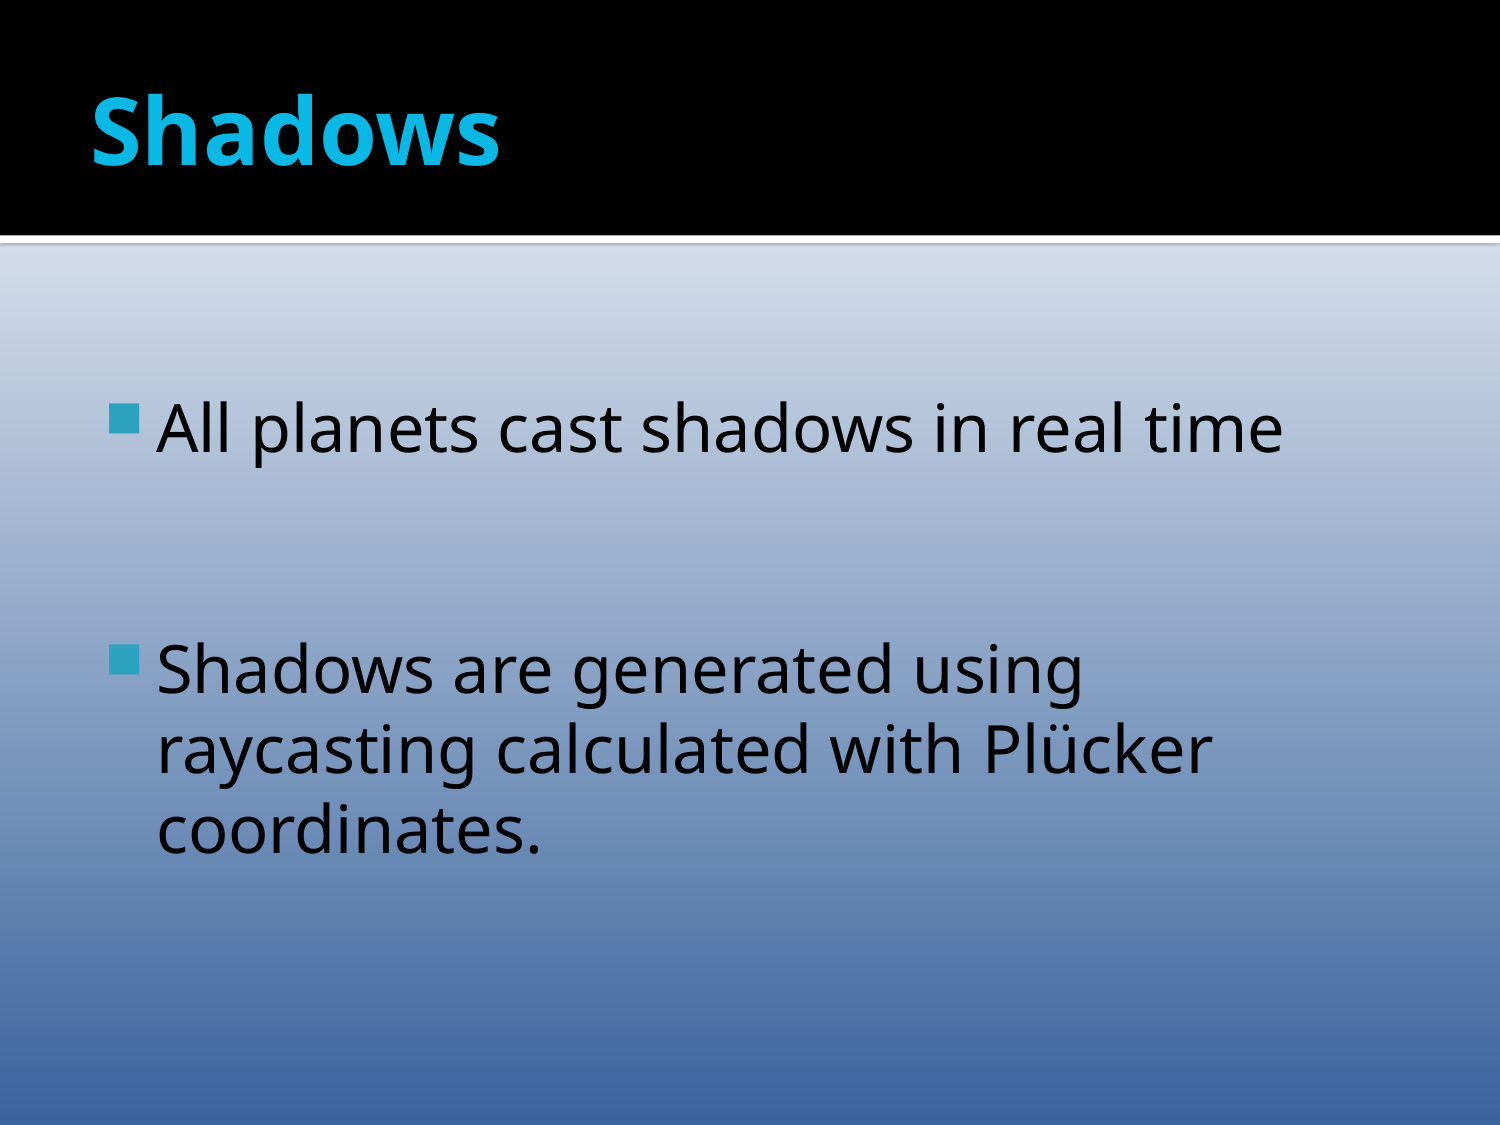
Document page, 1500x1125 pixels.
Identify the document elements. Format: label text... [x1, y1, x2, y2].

title Shadows [75, 25, 1425, 231]
list All planets cast shadows in real time Shadows are generated using raycasting calculated with Plücker coordinates. [75, 291, 1425, 1050]
